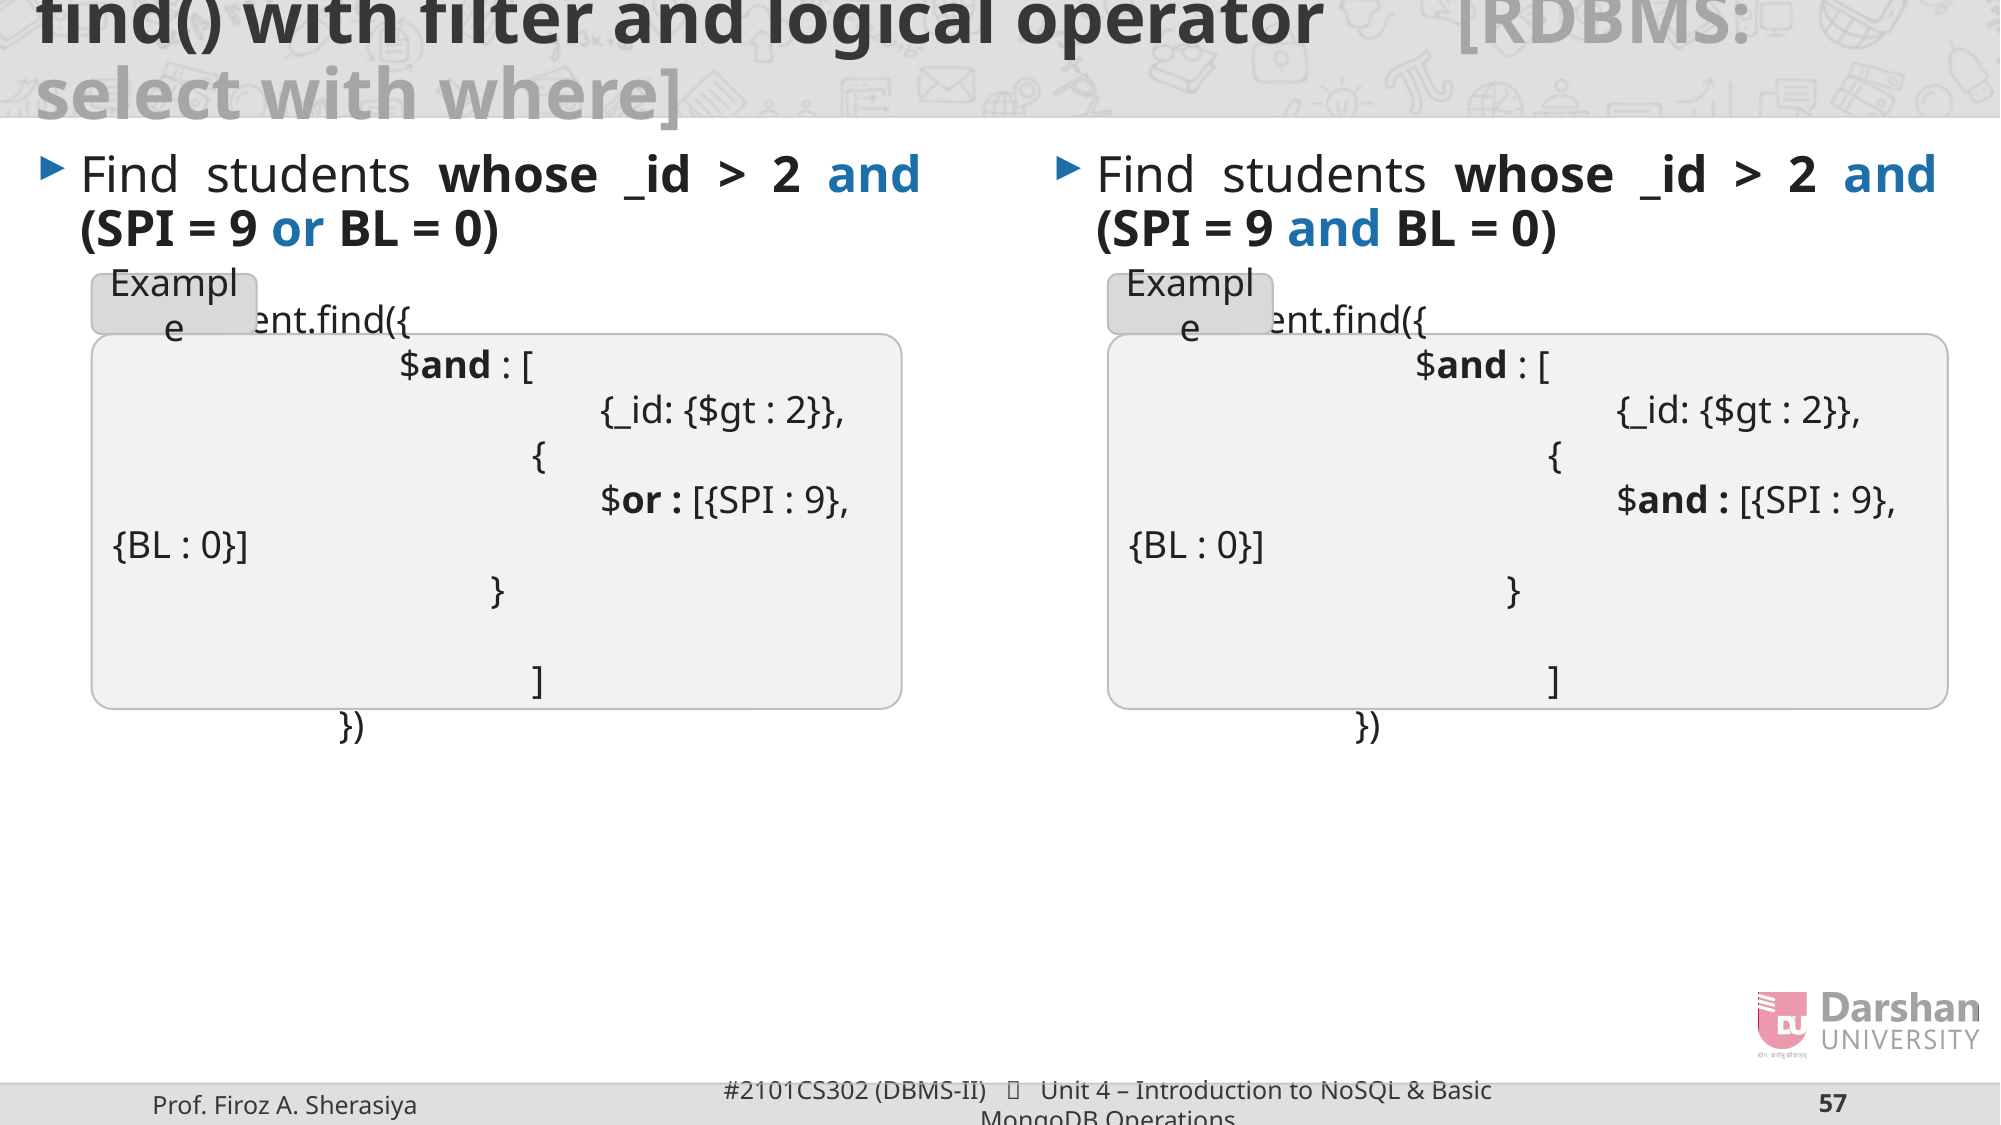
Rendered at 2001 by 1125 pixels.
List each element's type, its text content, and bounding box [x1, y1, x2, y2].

text_box db.Student.find({ $and : [ {_id: {$gt : 2}}, { $or : [{SPI : 9}, {BL : 0}] } ] }) [90, 332, 903, 711]
title find() with filter and logical operator [RDBMS: select with where] [0, 0, 2000, 117]
text_box db.Student.find({ $and : [ {_id: {$gt : 2}}, { $and : [{SPI : 9}, {BL : 0}] } ] }) [1106, 332, 1949, 711]
text_box Example [90, 272, 258, 336]
text_box Example [1106, 272, 1274, 336]
list Find students whose _id > 2 and (SPI = 9 or BL = 0) [21, 141, 938, 1059]
text_box Find students whose _id > 2 and (SPI = 9 and BL = 0) [1037, 141, 1954, 1059]
table_cell 102 [1954, 992, 1979, 1059]
